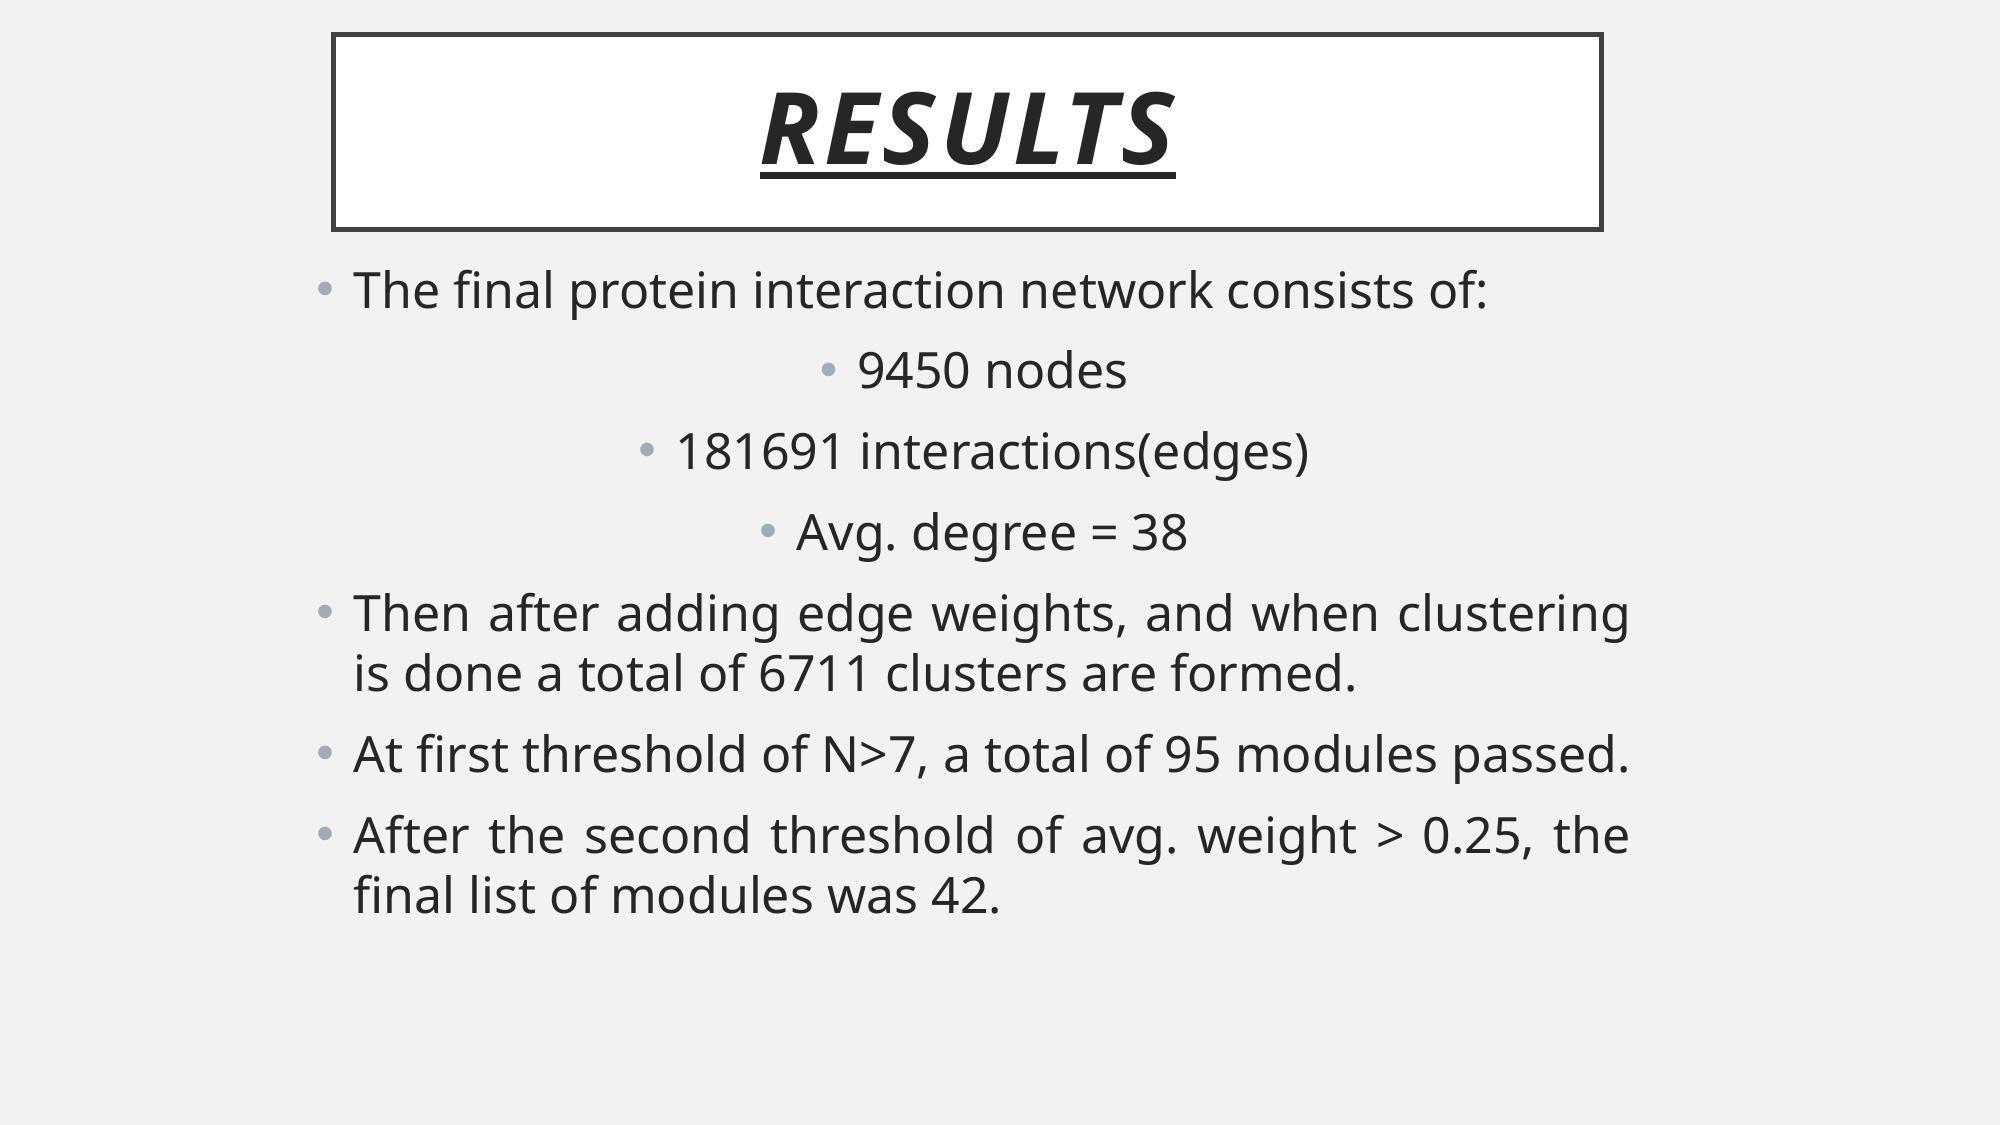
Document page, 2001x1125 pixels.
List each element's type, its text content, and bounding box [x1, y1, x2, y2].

list The final protein interaction network consists of: 9450 nodes 181691 interactions(edges) Avg. degree = 38 Then after adding edge weights, and when clustering is done a total of 6711 clusters are formed. At first threshold of N>7, a total of 95 modules passed. After the second threshold of avg. weight > 0.25, the final list of modules was 42. [301, 250, 1647, 1035]
title results [331, 32, 1604, 232]
